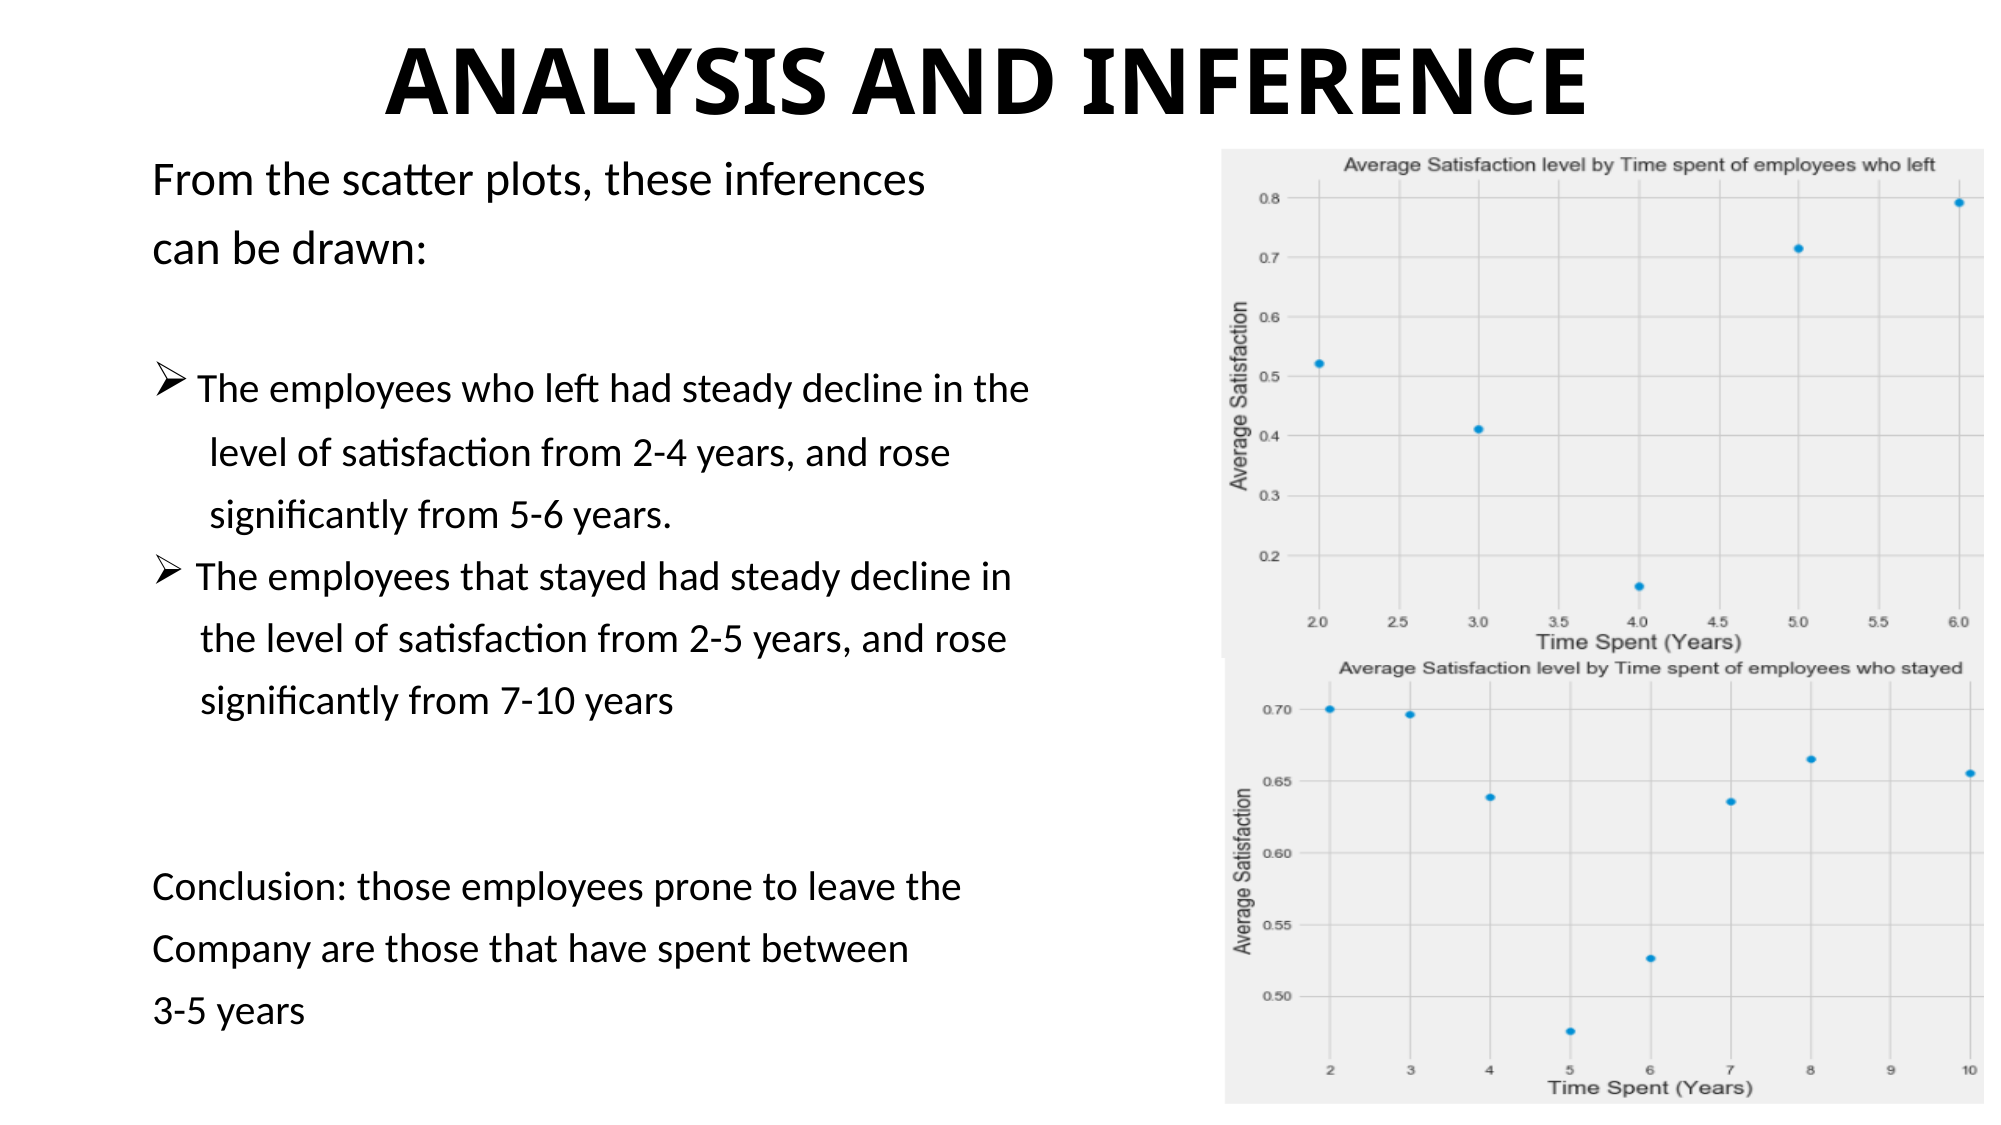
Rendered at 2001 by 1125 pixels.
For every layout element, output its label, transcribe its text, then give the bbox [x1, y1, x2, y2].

title ANALYSIS AND INFERENCE [137, 24, 1863, 145]
list From the scatter plots, these inferences can be drawn: The employees who left had steady decline in the level of satisfaction from 2-4 years, and rose significantly from 5-6 years. The employees that stayed had steady decline in the level of satisfaction from 2-5 years, and rose significantly from 7-10 years Conclusion: those employees prone to leave the Company are those that have spent between 3-5 years [137, 145, 1219, 1110]
picture [1217, 145, 1984, 1110]
